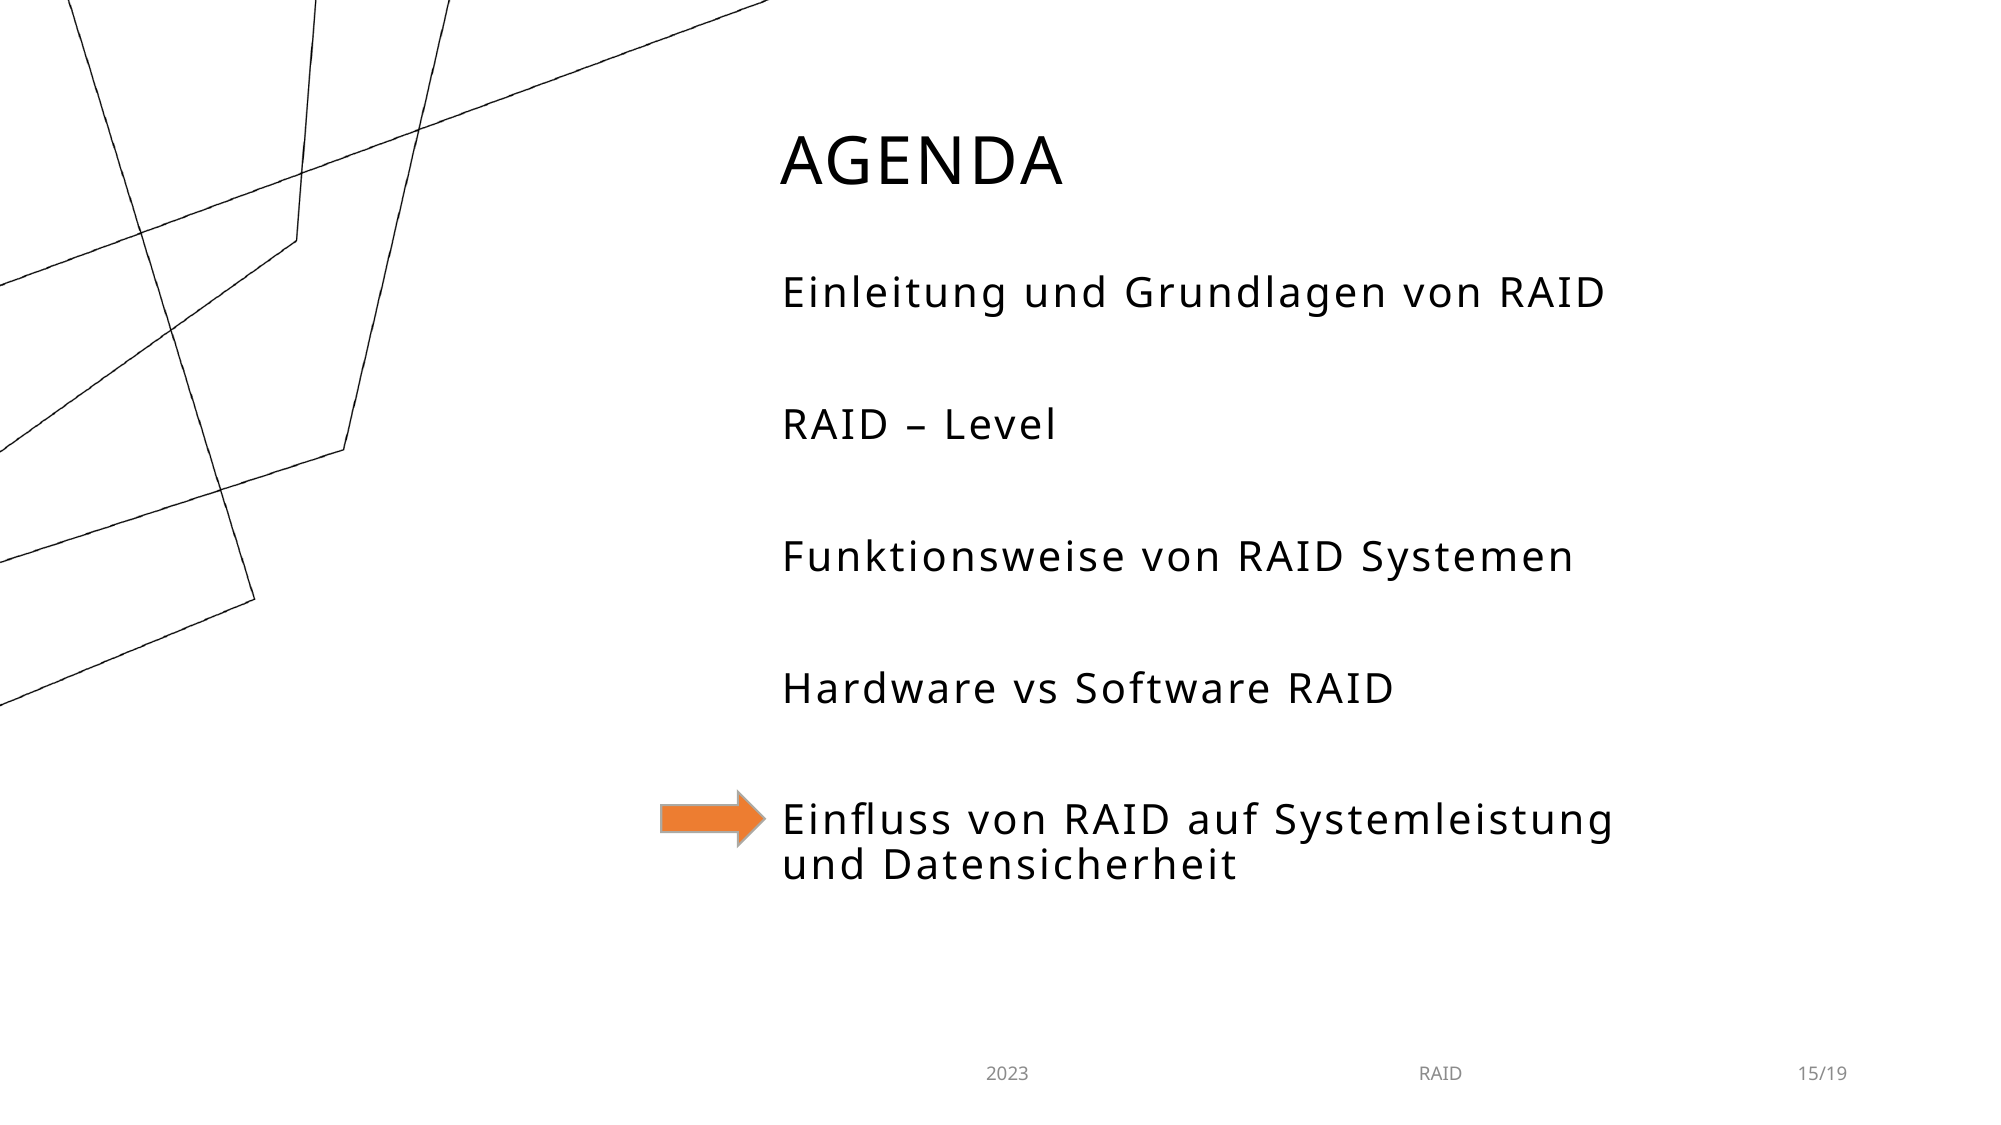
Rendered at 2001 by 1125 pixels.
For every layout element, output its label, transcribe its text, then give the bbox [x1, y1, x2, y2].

footer RAID [1174, 1042, 1707, 1103]
slide_number 15/19 [1755, 1042, 1863, 1103]
list Einleitung und Grundlagen von RAID RAID – Level Funktionsweise von RAID Systemen Hardware vs Software RAID Einfluss von RAID auf Systemleistung und Datensicherheit [766, 264, 1659, 960]
text_box [660, 789, 767, 849]
slide_number 2023 [971, 1042, 1127, 1103]
text_box Agenda [764, 22, 1620, 207]
picture [0, 0, 803, 720]
